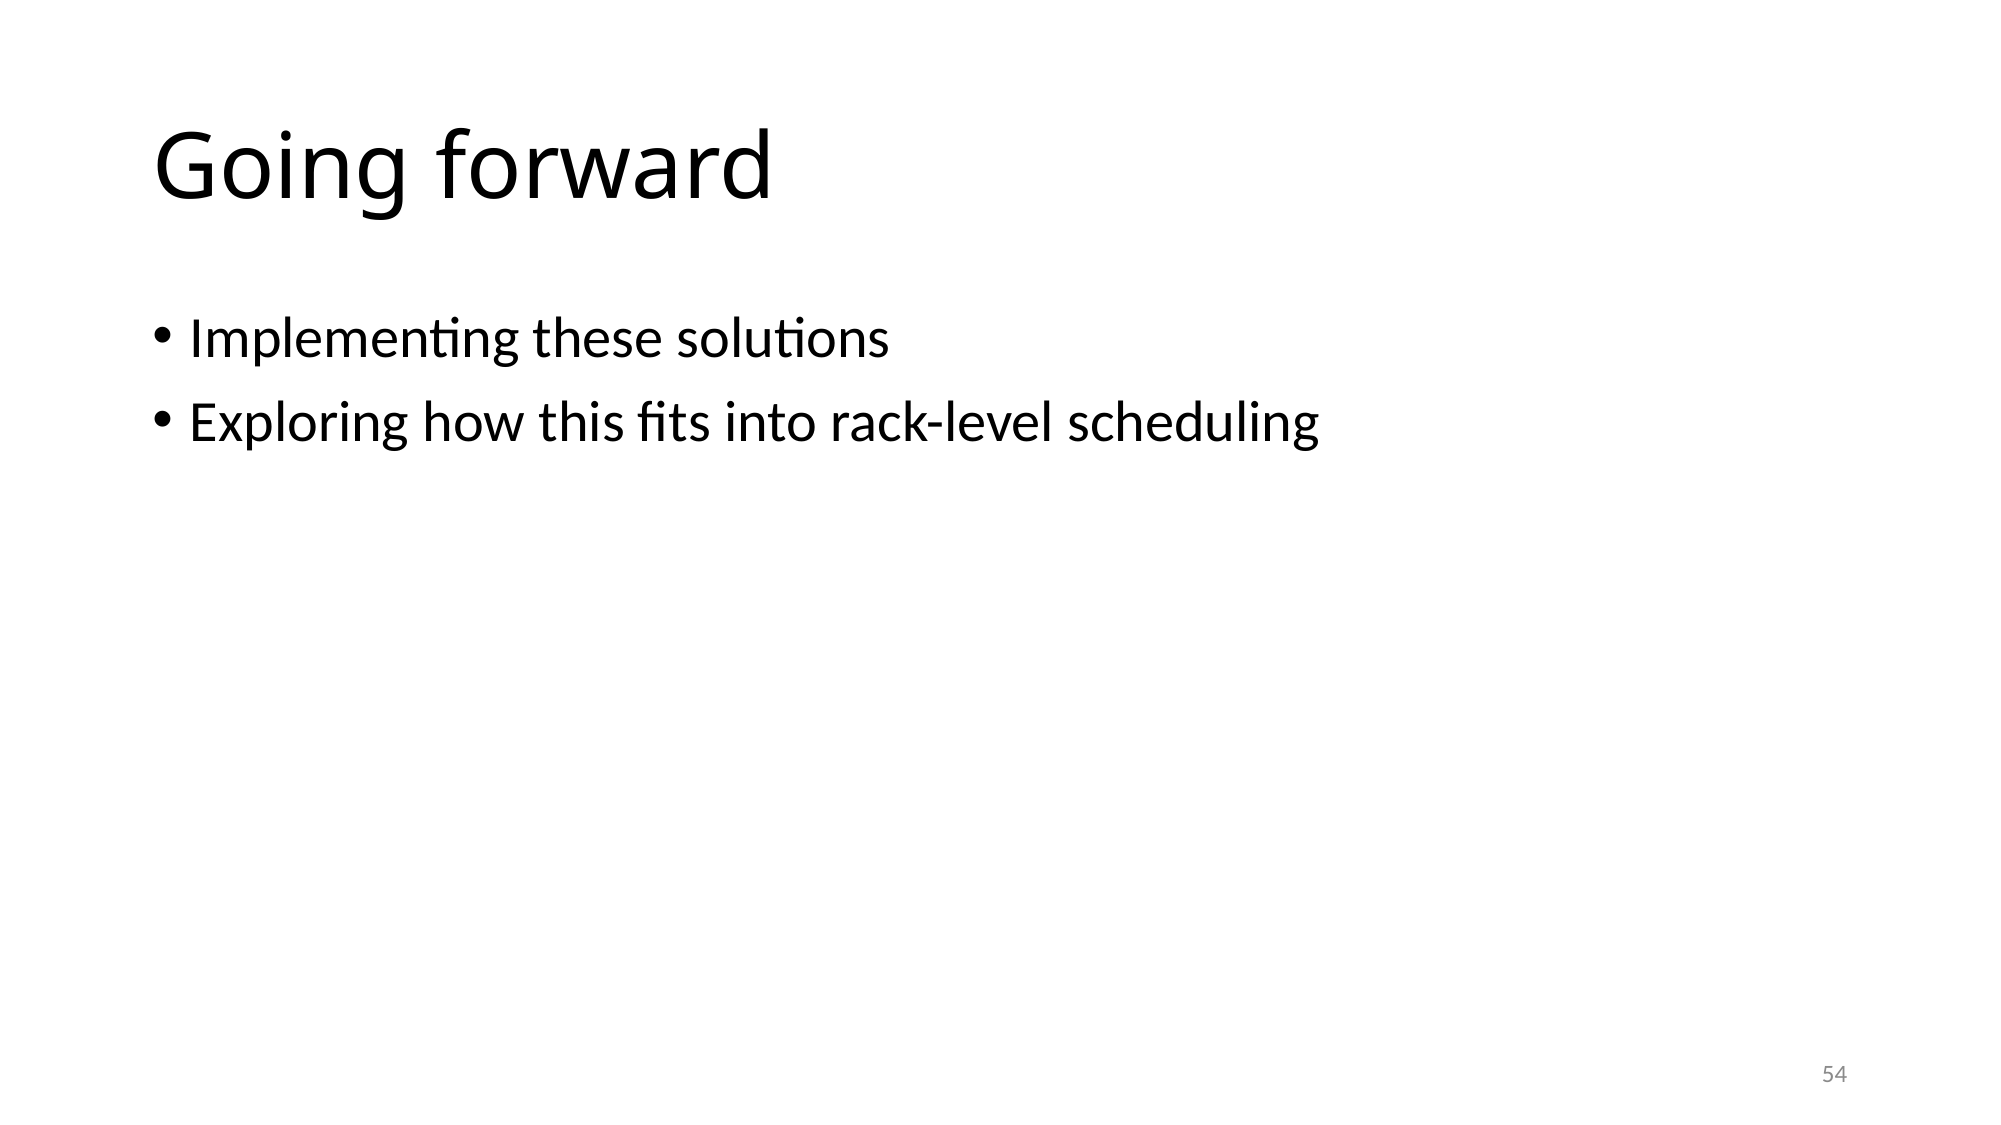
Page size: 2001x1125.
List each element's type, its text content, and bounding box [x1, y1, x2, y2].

slide_number 54 [1412, 1042, 1863, 1103]
title Going forward [137, 59, 1863, 278]
list Implementing these solutions Exploring how this fits into rack-level scheduling [137, 299, 1863, 1014]
